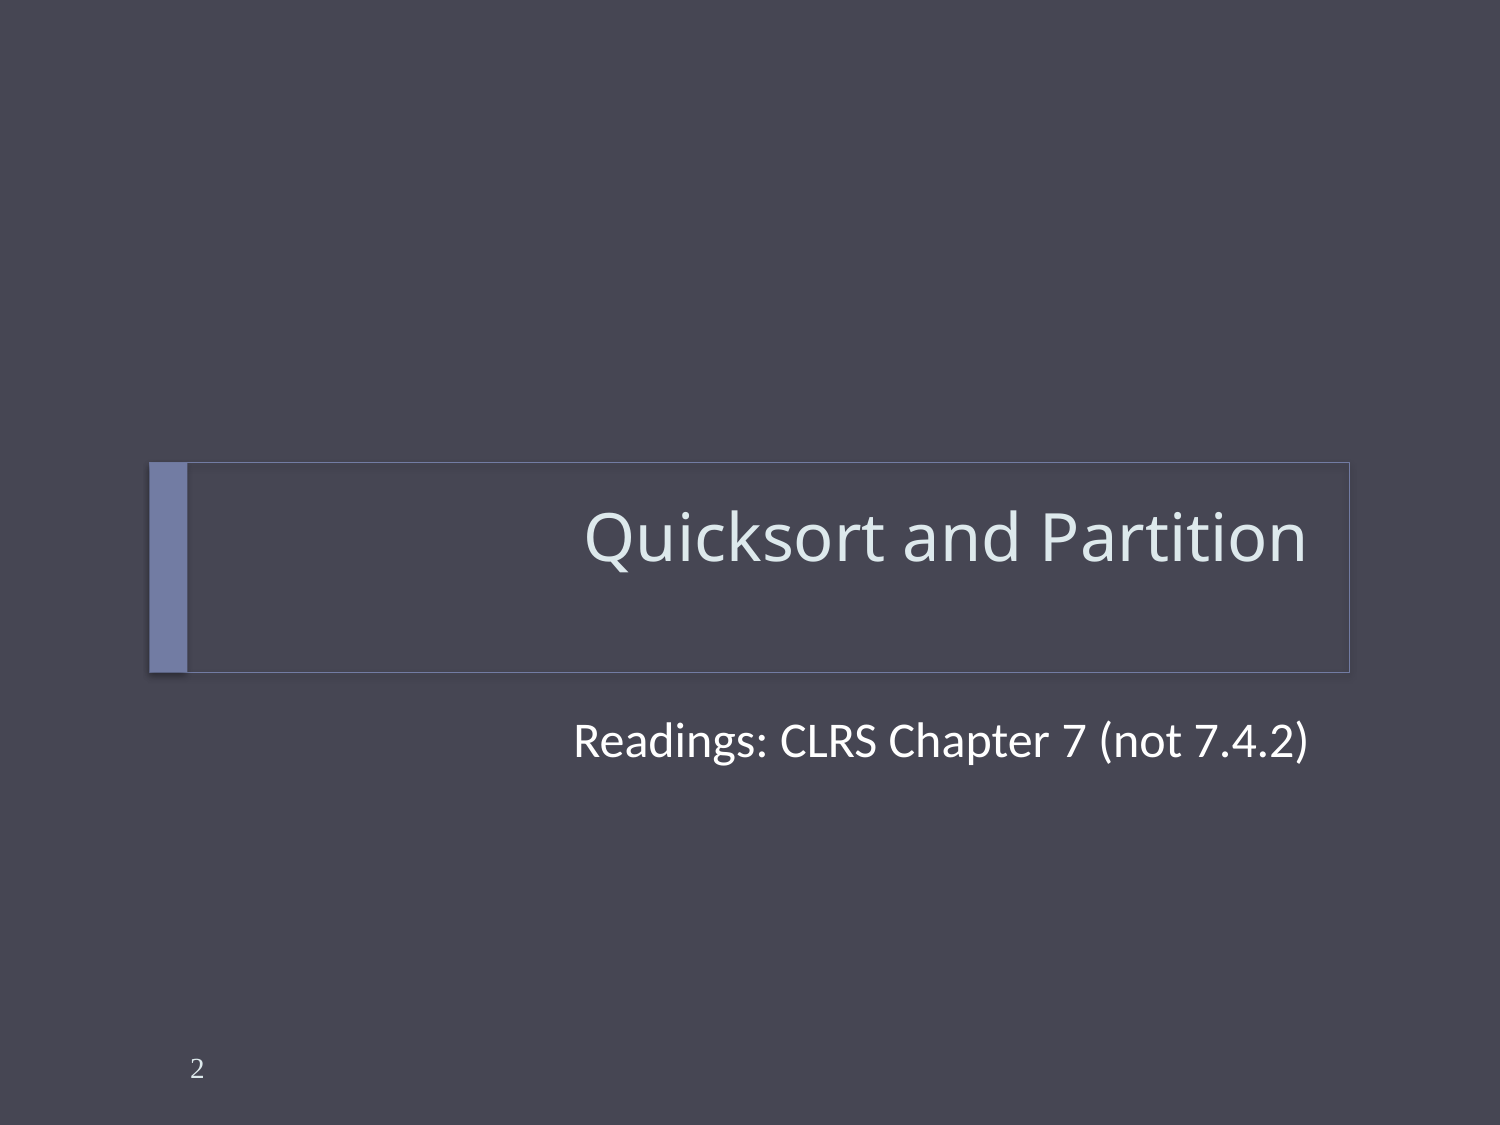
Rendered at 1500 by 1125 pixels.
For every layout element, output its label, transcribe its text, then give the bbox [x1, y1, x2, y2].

title Quicksort and Partition [200, 487, 1325, 663]
list Readings: CLRS Chapter 7 (not 7.4.2) [212, 699, 1325, 888]
slide_number 2 [175, 1042, 425, 1103]
